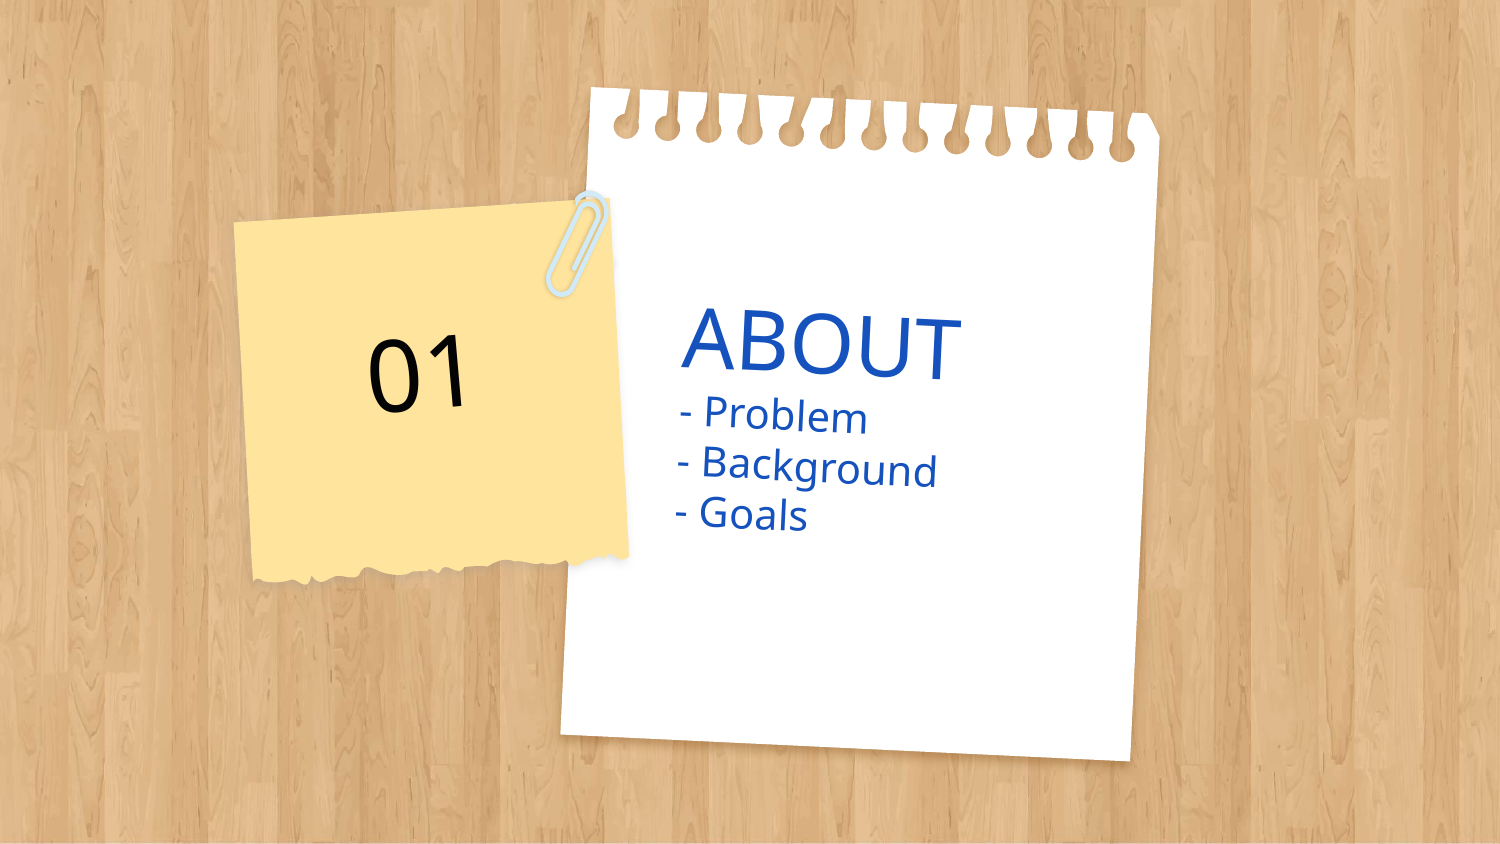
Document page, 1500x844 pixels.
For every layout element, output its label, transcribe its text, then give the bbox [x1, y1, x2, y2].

picture [0, 0, 1500, 844]
title ABOUT - Problem - Background - Goals [657, 285, 1152, 571]
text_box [221, 189, 642, 592]
